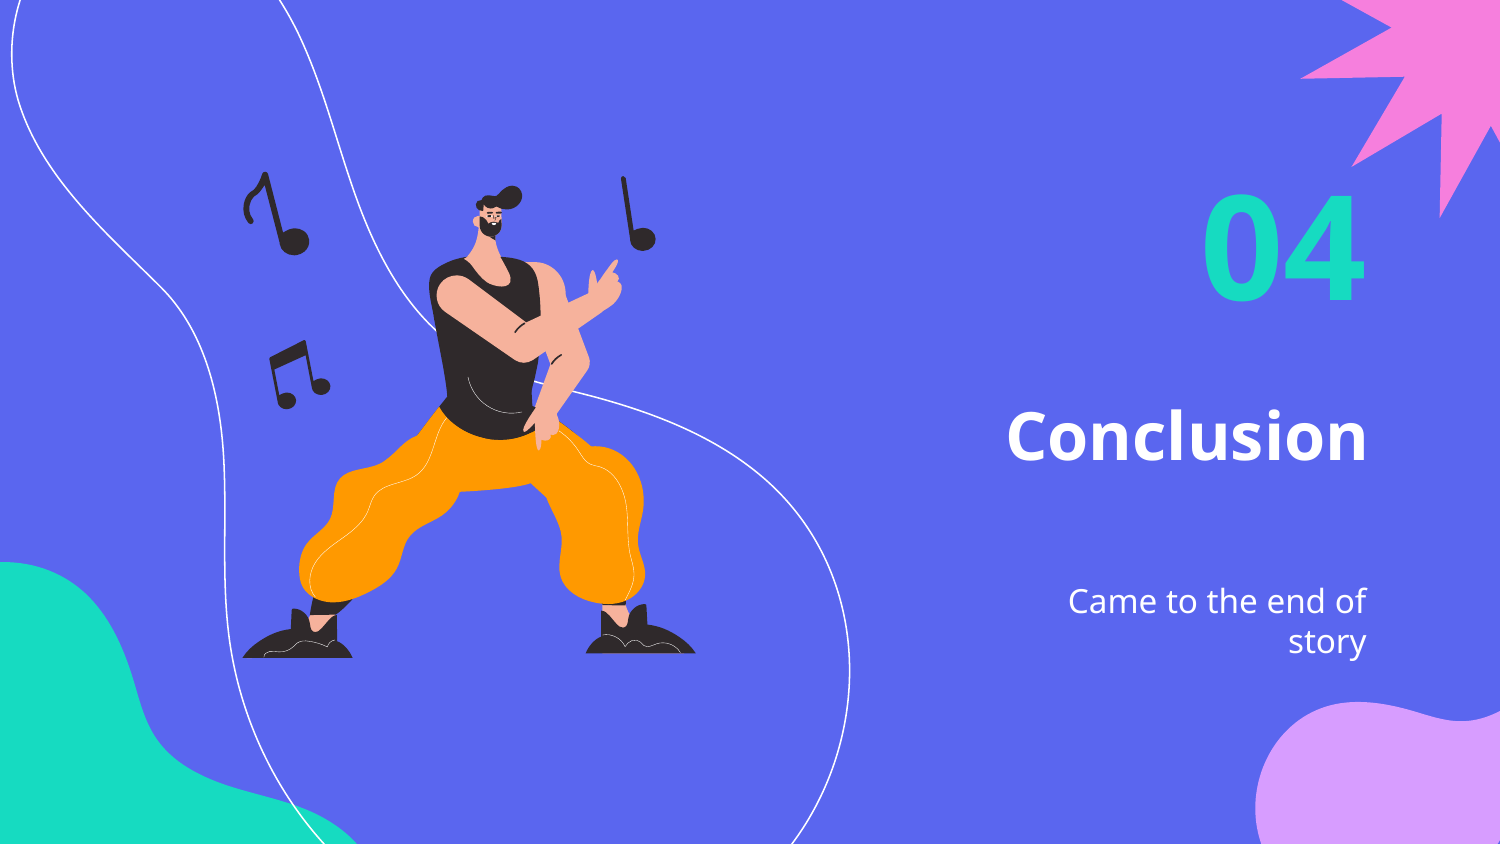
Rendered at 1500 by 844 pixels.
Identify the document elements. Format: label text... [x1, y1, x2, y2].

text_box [242, 171, 697, 659]
title 04 [1147, 180, 1382, 303]
subtitle Came to the end of story [994, 565, 1382, 688]
title Conclusion [702, 325, 1385, 543]
